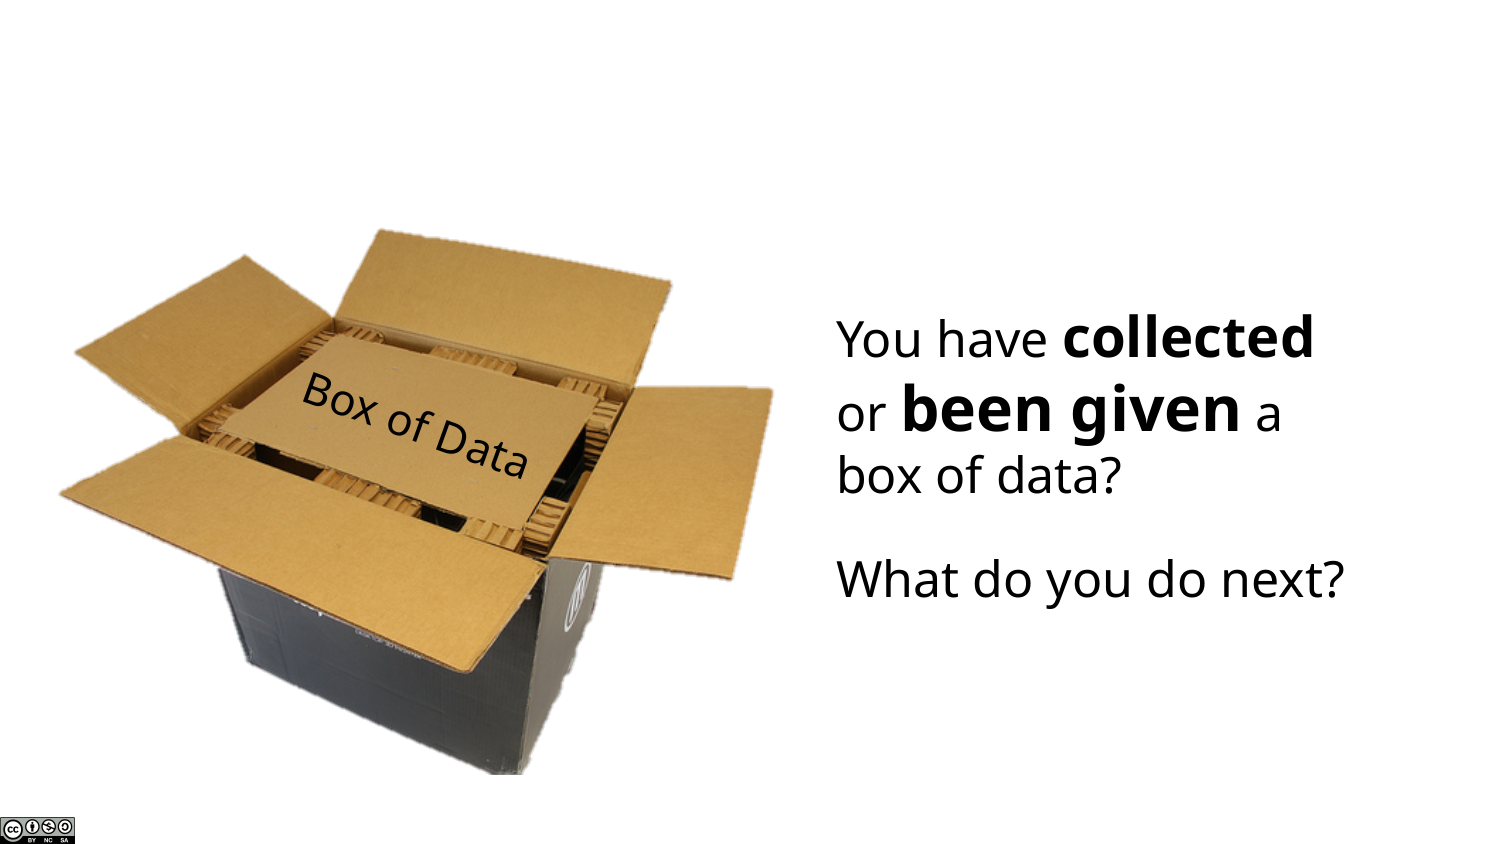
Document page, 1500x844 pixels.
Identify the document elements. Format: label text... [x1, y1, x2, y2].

text_box What do you do next? [910, 542, 1396, 615]
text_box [0, 186, 906, 792]
text_box You have collected or been given a box of data? [910, 295, 1369, 512]
picture [0, 817, 75, 844]
